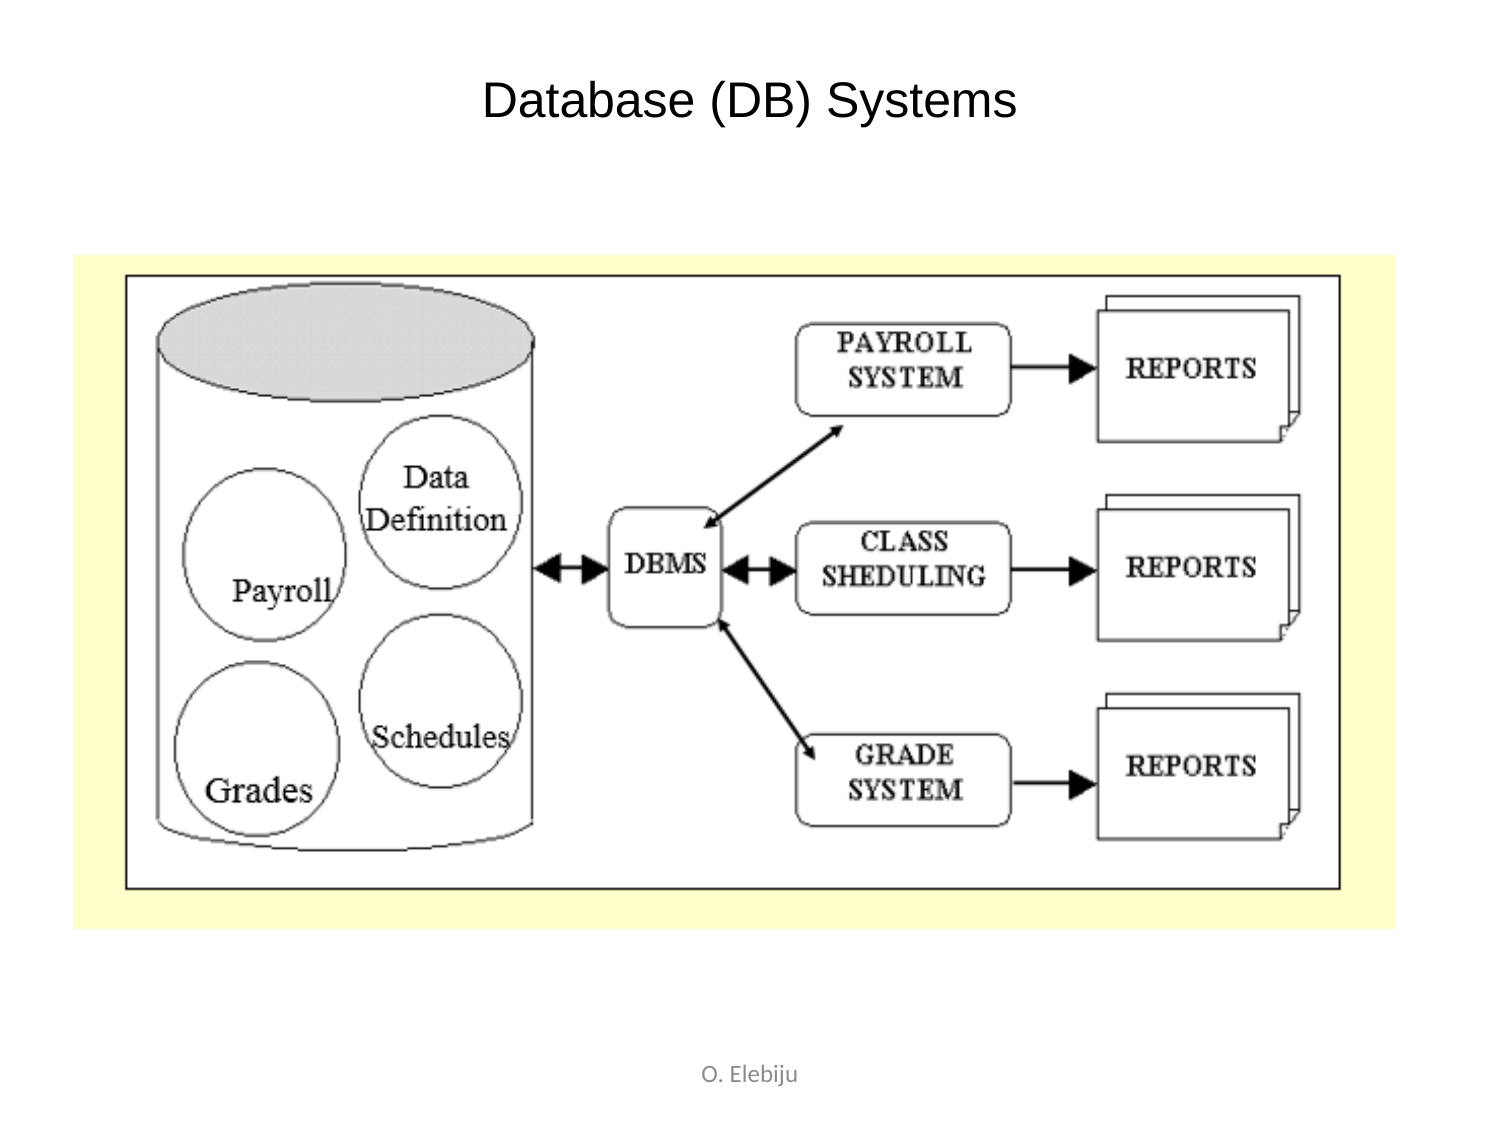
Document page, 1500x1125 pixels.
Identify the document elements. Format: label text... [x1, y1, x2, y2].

title Database (DB) Systems [75, 45, 1425, 149]
footer O. Elebiju [512, 1042, 988, 1103]
picture [73, 255, 1396, 929]
